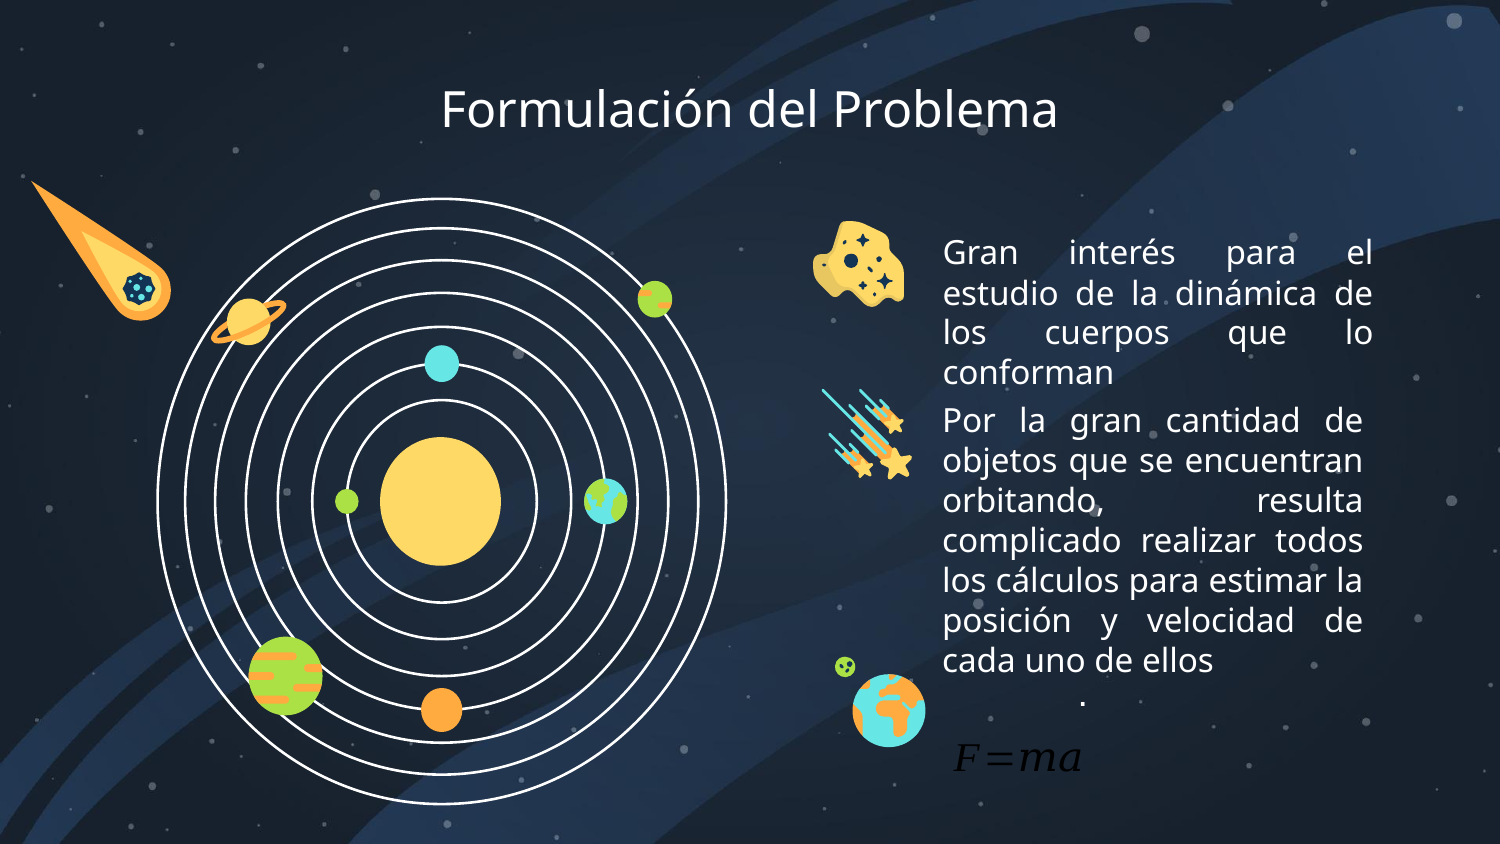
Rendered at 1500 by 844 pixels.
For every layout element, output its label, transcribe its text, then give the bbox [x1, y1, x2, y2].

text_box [834, 656, 928, 748]
text_box Por la gran cantidad de objetos que se encuentran orbitando, resulta complicado realizar todos los cálculos para estimar la posición y velocidad de cada uno de ellos [926, 384, 1379, 501]
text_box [30, 180, 175, 321]
title Formulación del Problema [51, 62, 1449, 157]
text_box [821, 388, 914, 480]
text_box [157, 198, 727, 805]
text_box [812, 220, 904, 307]
text_box Gran interés para el estudio de la dinámica de los cuerpos que lo conforman [927, 216, 1390, 333]
picture [0, 0, 1500, 844]
